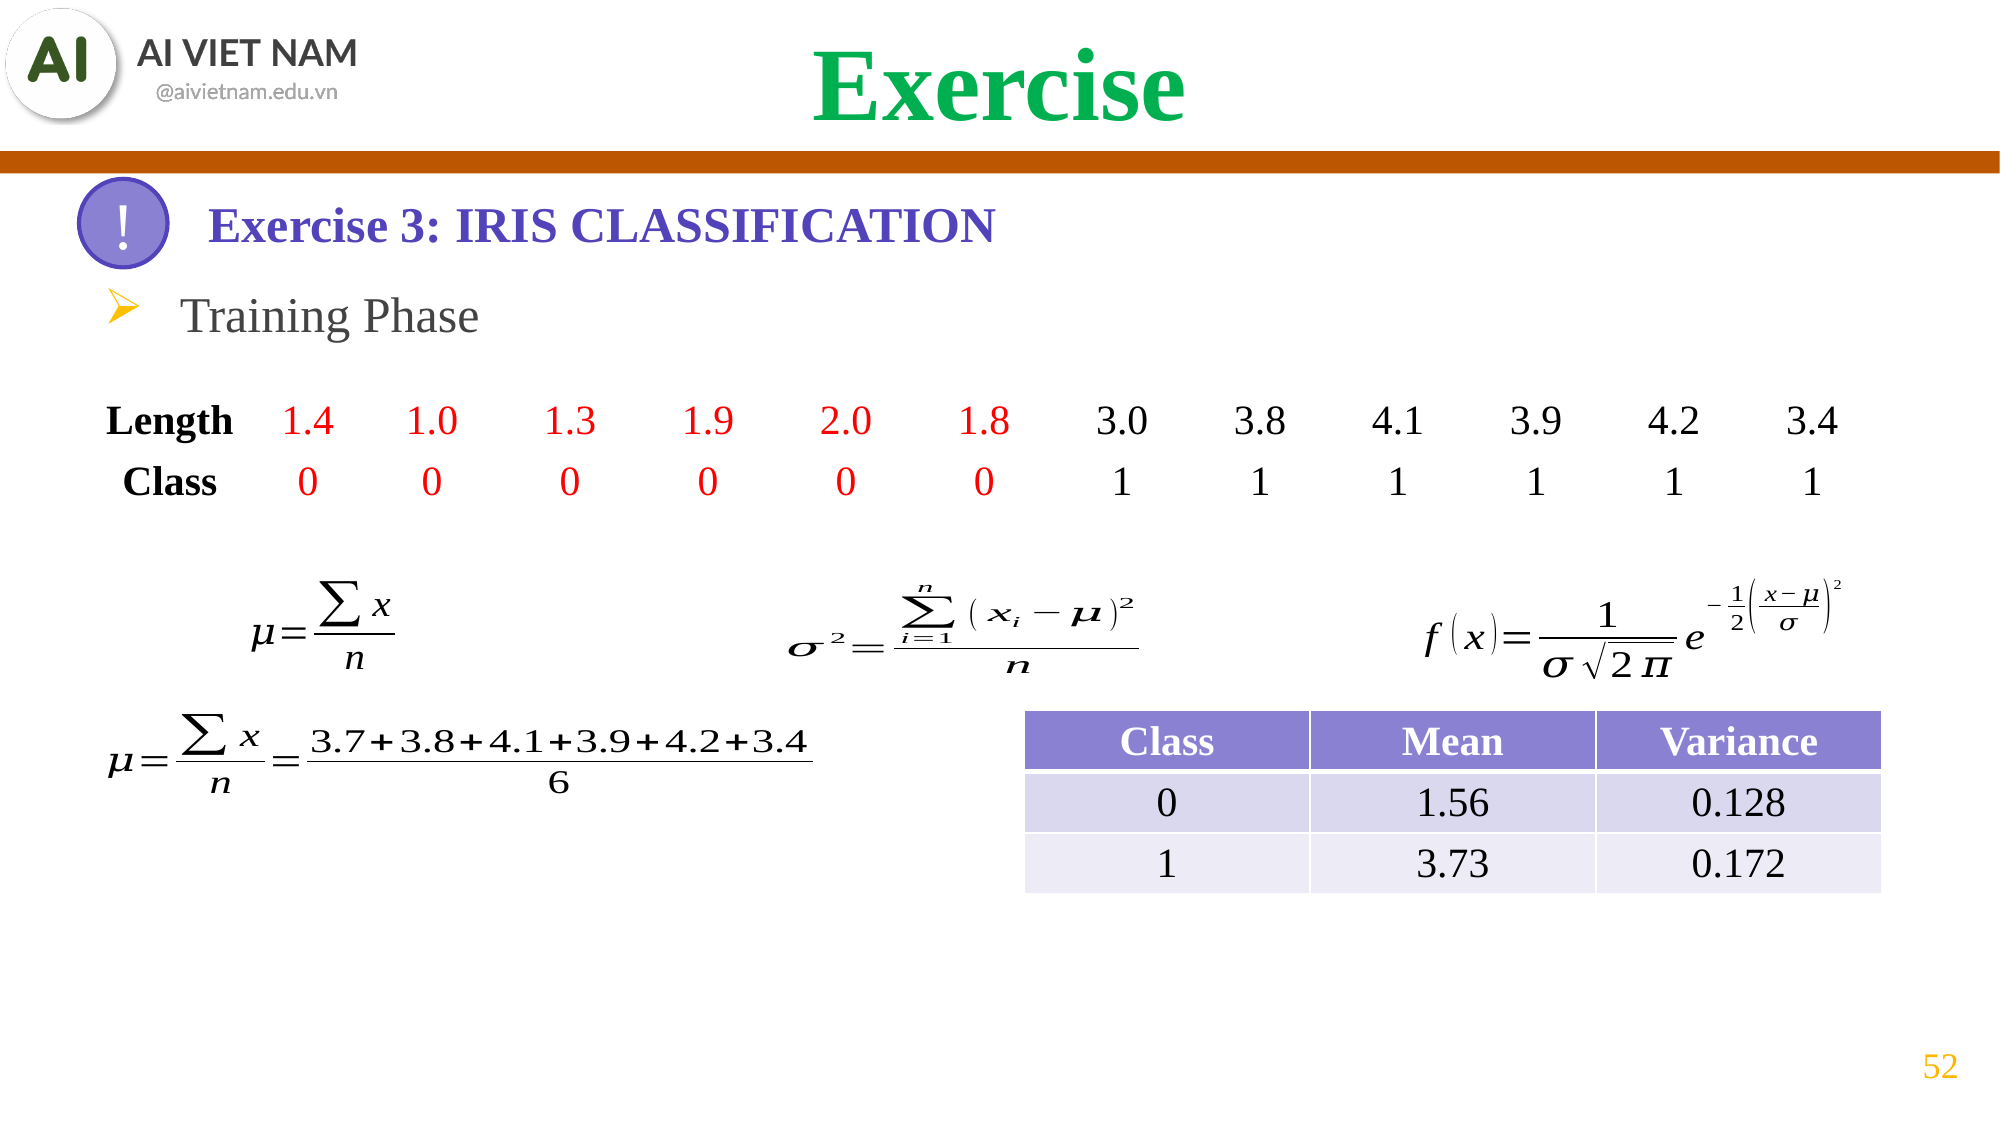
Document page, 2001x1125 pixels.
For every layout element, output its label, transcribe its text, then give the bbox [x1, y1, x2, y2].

text_box ! [76, 176, 170, 267]
table_header Variance [1597, 711, 1881, 769]
table_cell 0 [777, 451, 915, 512]
table_cell 1 [1467, 451, 1605, 512]
text_box Exercise 3: IRIS CLASSIFICATION [187, 175, 1921, 270]
table_cell 0 [501, 451, 639, 512]
table_cell Class [87, 451, 253, 512]
table_header 3.9 [1467, 390, 1605, 451]
table_cell 0 [363, 451, 501, 512]
table_header 2.0 [777, 390, 915, 451]
table_cell 1 [1053, 451, 1191, 512]
table_header 4.1 [1329, 390, 1467, 451]
table_cell 1 [1605, 451, 1743, 512]
text_box Exercise [0, 8, 2000, 152]
table_cell 0 [915, 451, 1053, 512]
table_header 3.0 [1053, 390, 1191, 451]
table_cell 0 [1025, 774, 1309, 832]
table_cell 0 [639, 451, 777, 512]
table_cell 1 [1191, 451, 1329, 512]
table_cell 3.73 [1311, 834, 1595, 893]
table_header Length [87, 390, 253, 451]
text_box Training Phase [81, 267, 1882, 367]
table_cell 0.128 [1597, 774, 1881, 832]
table_header Mean [1311, 711, 1595, 769]
table_header 3.8 [1191, 390, 1329, 451]
table_cell 0.172 [1597, 834, 1881, 893]
slide_number 52 [1881, 1003, 2000, 1125]
table_header 1.4 [253, 390, 363, 451]
table_header 1.3 [501, 390, 639, 451]
table_header 1.9 [639, 390, 777, 451]
table_header Class [1025, 711, 1309, 769]
table_cell 1 [1743, 451, 1881, 512]
table_header 3.4 [1743, 390, 1881, 451]
table_cell 0 [253, 451, 363, 512]
table_header 4.2 [1605, 390, 1743, 451]
table_cell 1 [1025, 834, 1309, 893]
text_box [0, 152, 2000, 175]
table_cell 1.56 [1311, 774, 1595, 832]
table_header 1.8 [915, 390, 1053, 451]
table_cell 1 [1329, 451, 1467, 512]
table_header 1.0 [363, 390, 501, 451]
